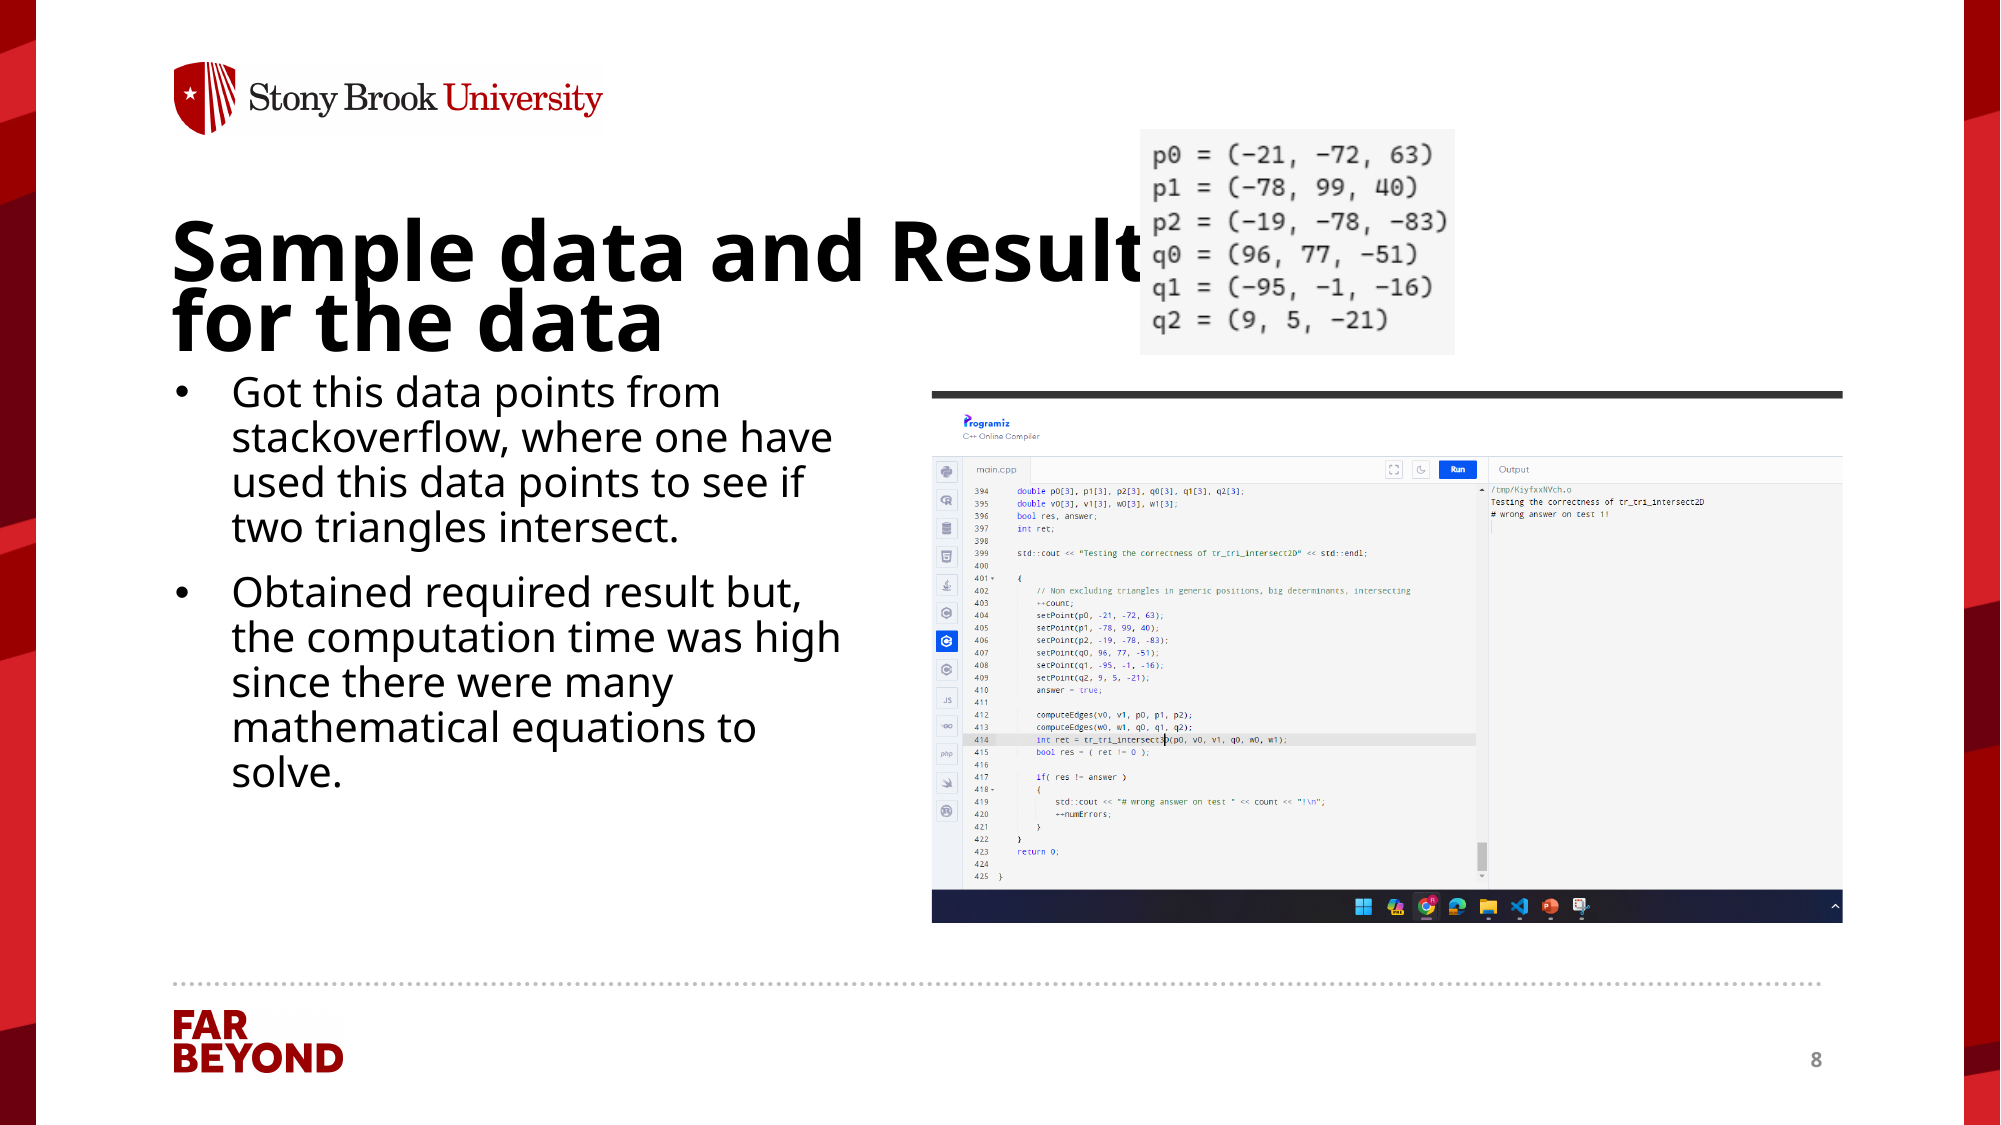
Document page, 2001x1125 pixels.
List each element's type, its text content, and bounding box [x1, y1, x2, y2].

picture [0, 0, 36, 1125]
picture [931, 391, 1843, 923]
slide_number 8 [1387, 1031, 1838, 1092]
picture [1140, 129, 1455, 355]
picture [1964, 0, 2000, 1125]
picture [174, 62, 603, 135]
list Got this data points from stackoverflow, where one have used this data points to see if two triangles intersect. Obtained required result but, the computation time was high since there were many mathematical equations to solve. [174, 371, 858, 801]
title Sample data and Result for the data [171, 224, 1170, 362]
picture [174, 1010, 343, 1073]
